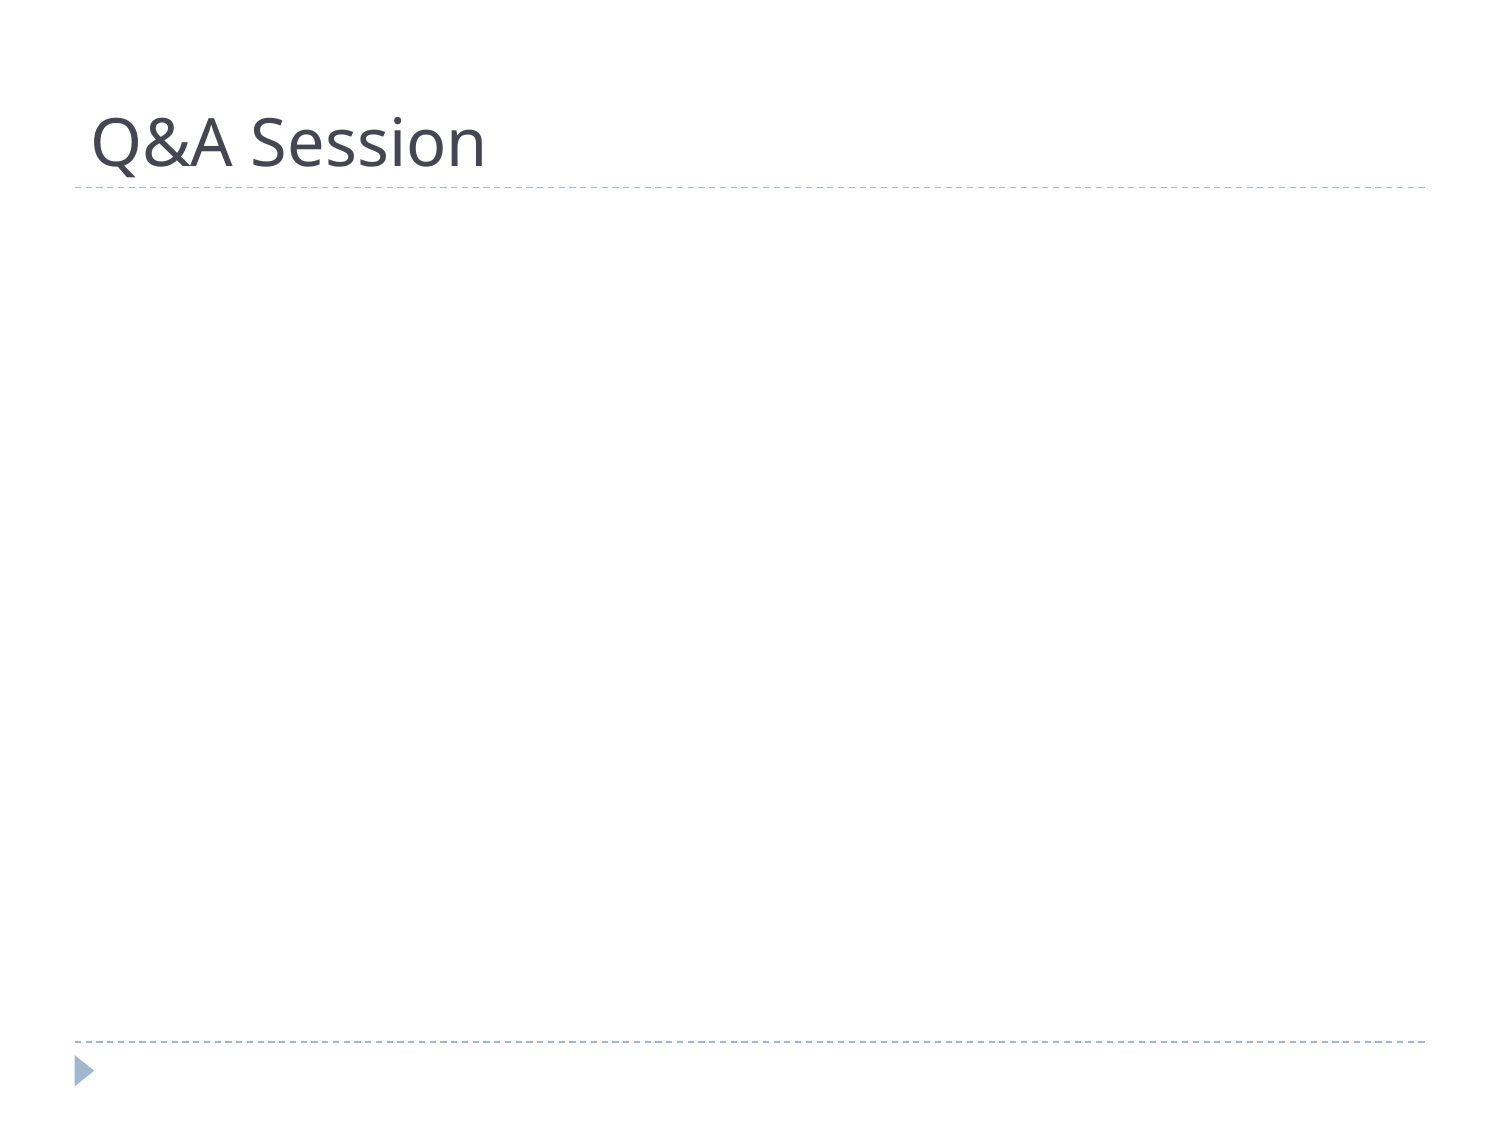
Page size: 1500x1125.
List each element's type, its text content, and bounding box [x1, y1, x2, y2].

title Q&A Session [75, 24, 1425, 188]
